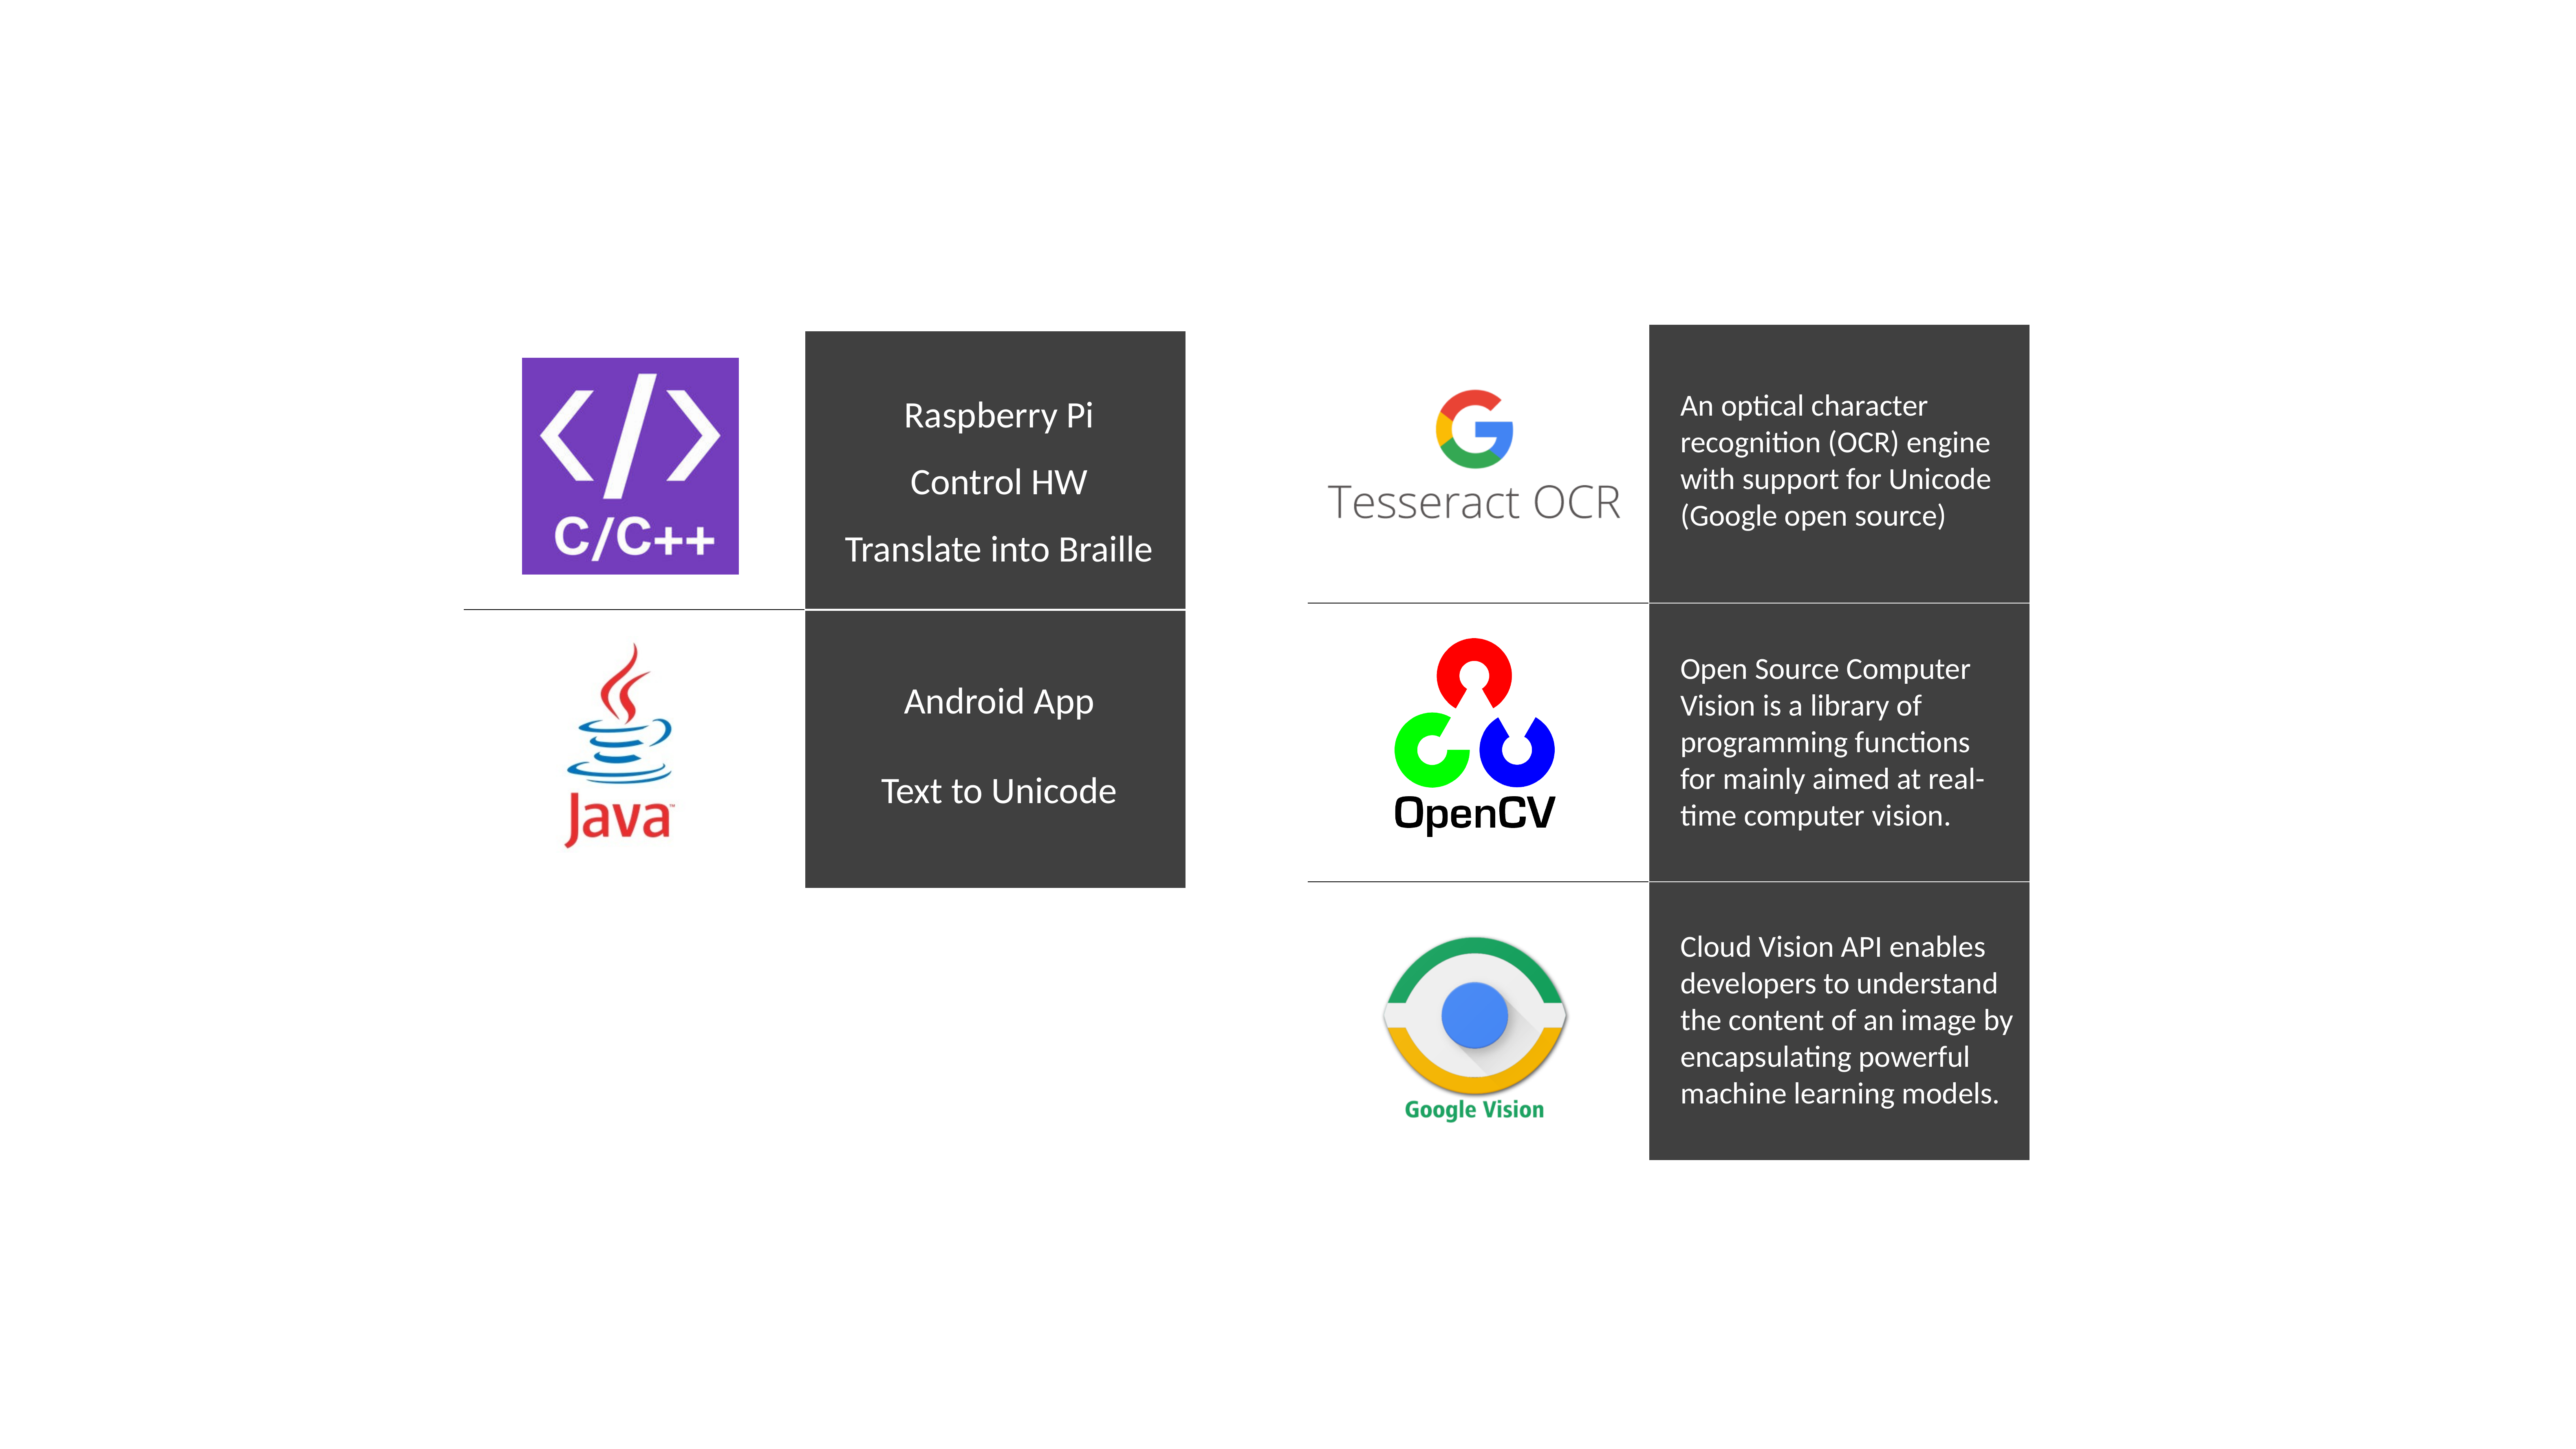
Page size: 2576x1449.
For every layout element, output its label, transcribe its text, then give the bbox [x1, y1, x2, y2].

text_box Android App Text to Unicode [875, 673, 1124, 814]
picture [1326, 919, 1624, 1143]
text_box Open Source Computer Vision is a library of programming functions for mainly aimed at real-time computer vision. [1674, 645, 2012, 835]
table_header [805, 331, 1186, 609]
table_header [1309, 325, 1648, 603]
picture [522, 358, 739, 575]
picture [1326, 362, 1624, 556]
table_cell [1649, 603, 2030, 881]
table_header [465, 331, 804, 609]
text_box Cloud Vision API enables developers to understand the content of an image by encapsulating powerful machine learning models. [1674, 923, 2030, 1113]
table_header [1649, 325, 2030, 603]
table_cell [805, 611, 1186, 888]
text_box Raspberry Pi Control HW Translate into Braille [839, 365, 1160, 573]
table_cell [1309, 603, 1648, 881]
text_box An optical character recognition (OCR) engine with support for Unicode (Google open source) [1674, 382, 2012, 535]
picture [509, 636, 752, 853]
table_cell [465, 610, 804, 888]
table_cell [1309, 882, 1648, 1160]
table_cell [1649, 882, 2030, 1160]
picture [1394, 638, 1556, 837]
